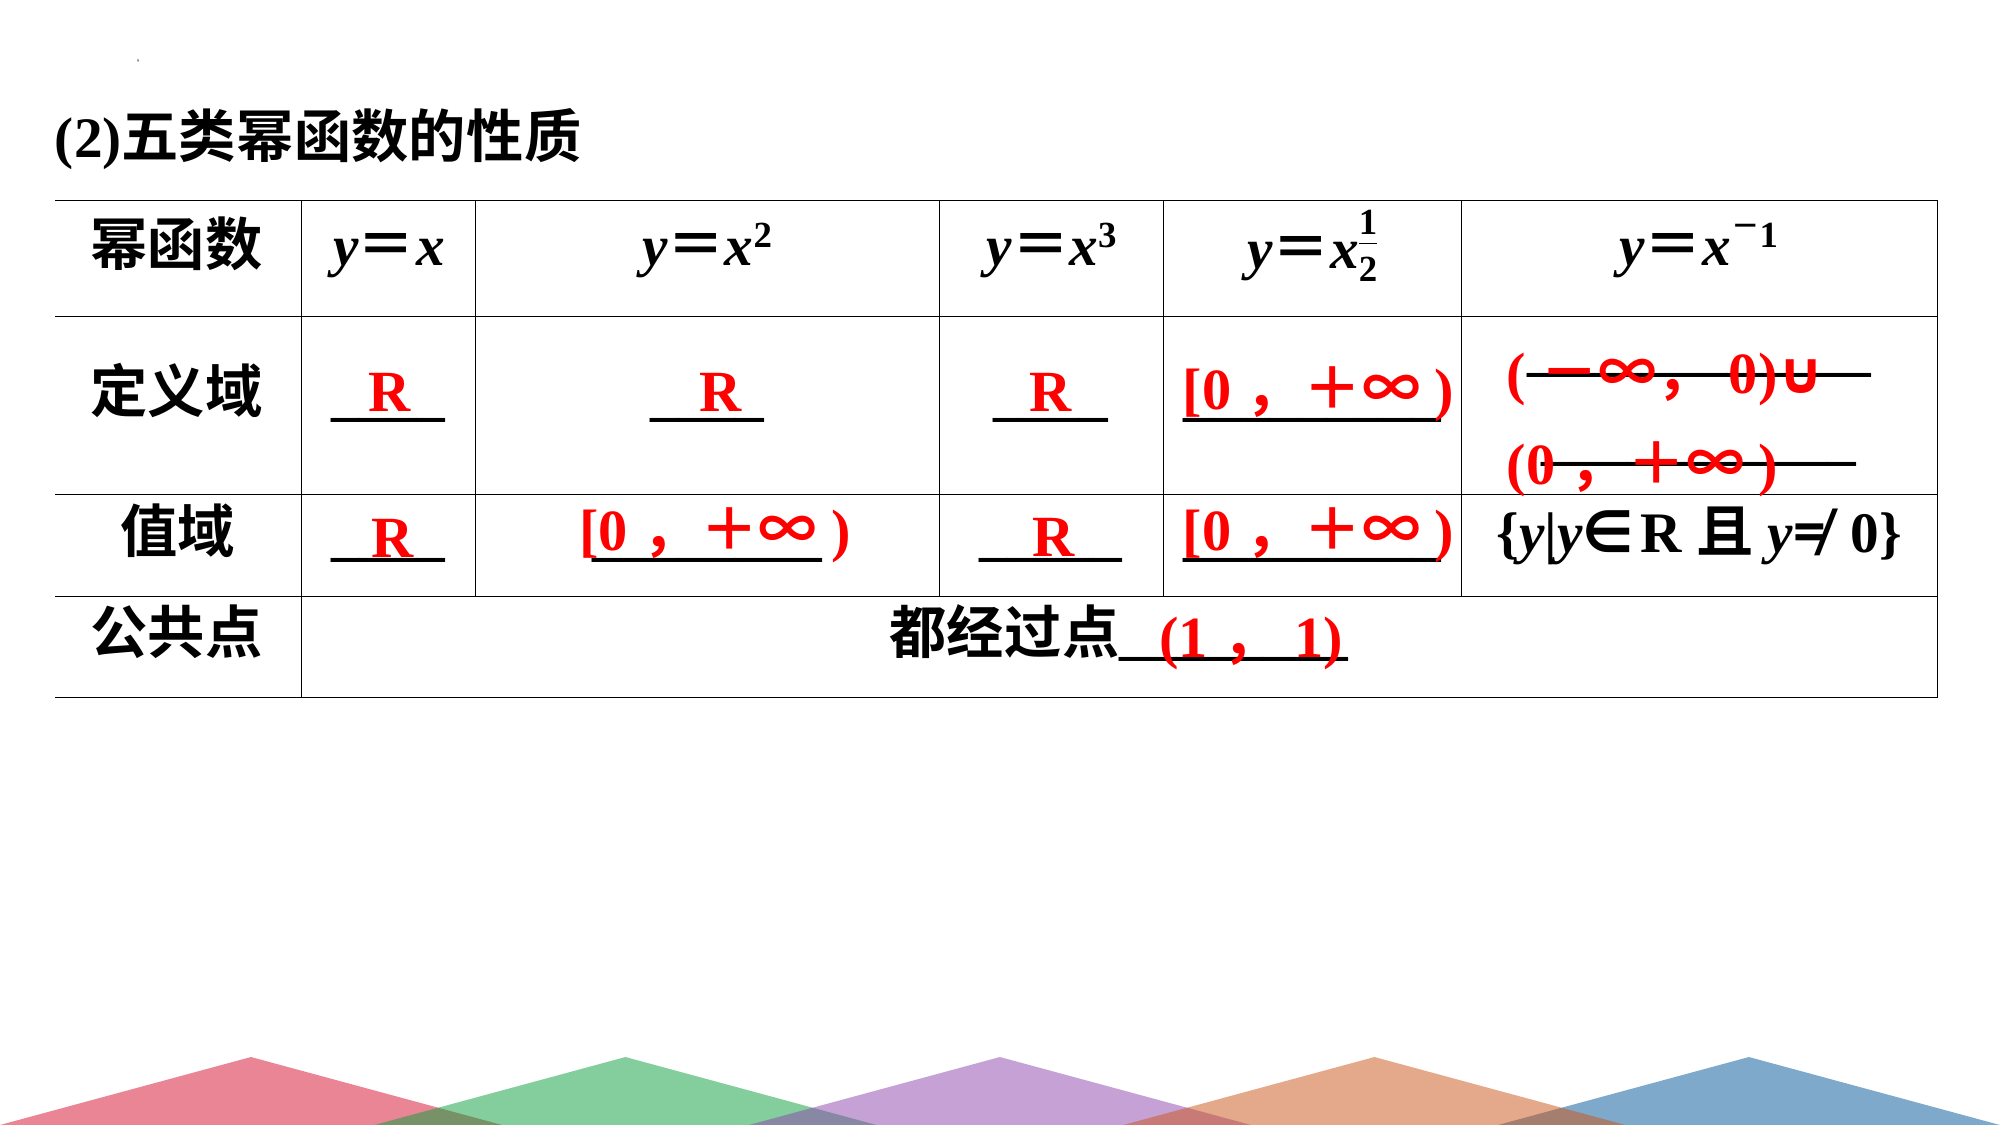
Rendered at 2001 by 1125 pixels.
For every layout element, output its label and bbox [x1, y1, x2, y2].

text_box [55, 99, 2000, 702]
text_box [0, 1057, 437, 1125]
text_box [1563, 1057, 2000, 1125]
text_box [374, 1057, 811, 1125]
text_box [1123, 1057, 1626, 1125]
text_box [748, 1057, 1186, 1125]
